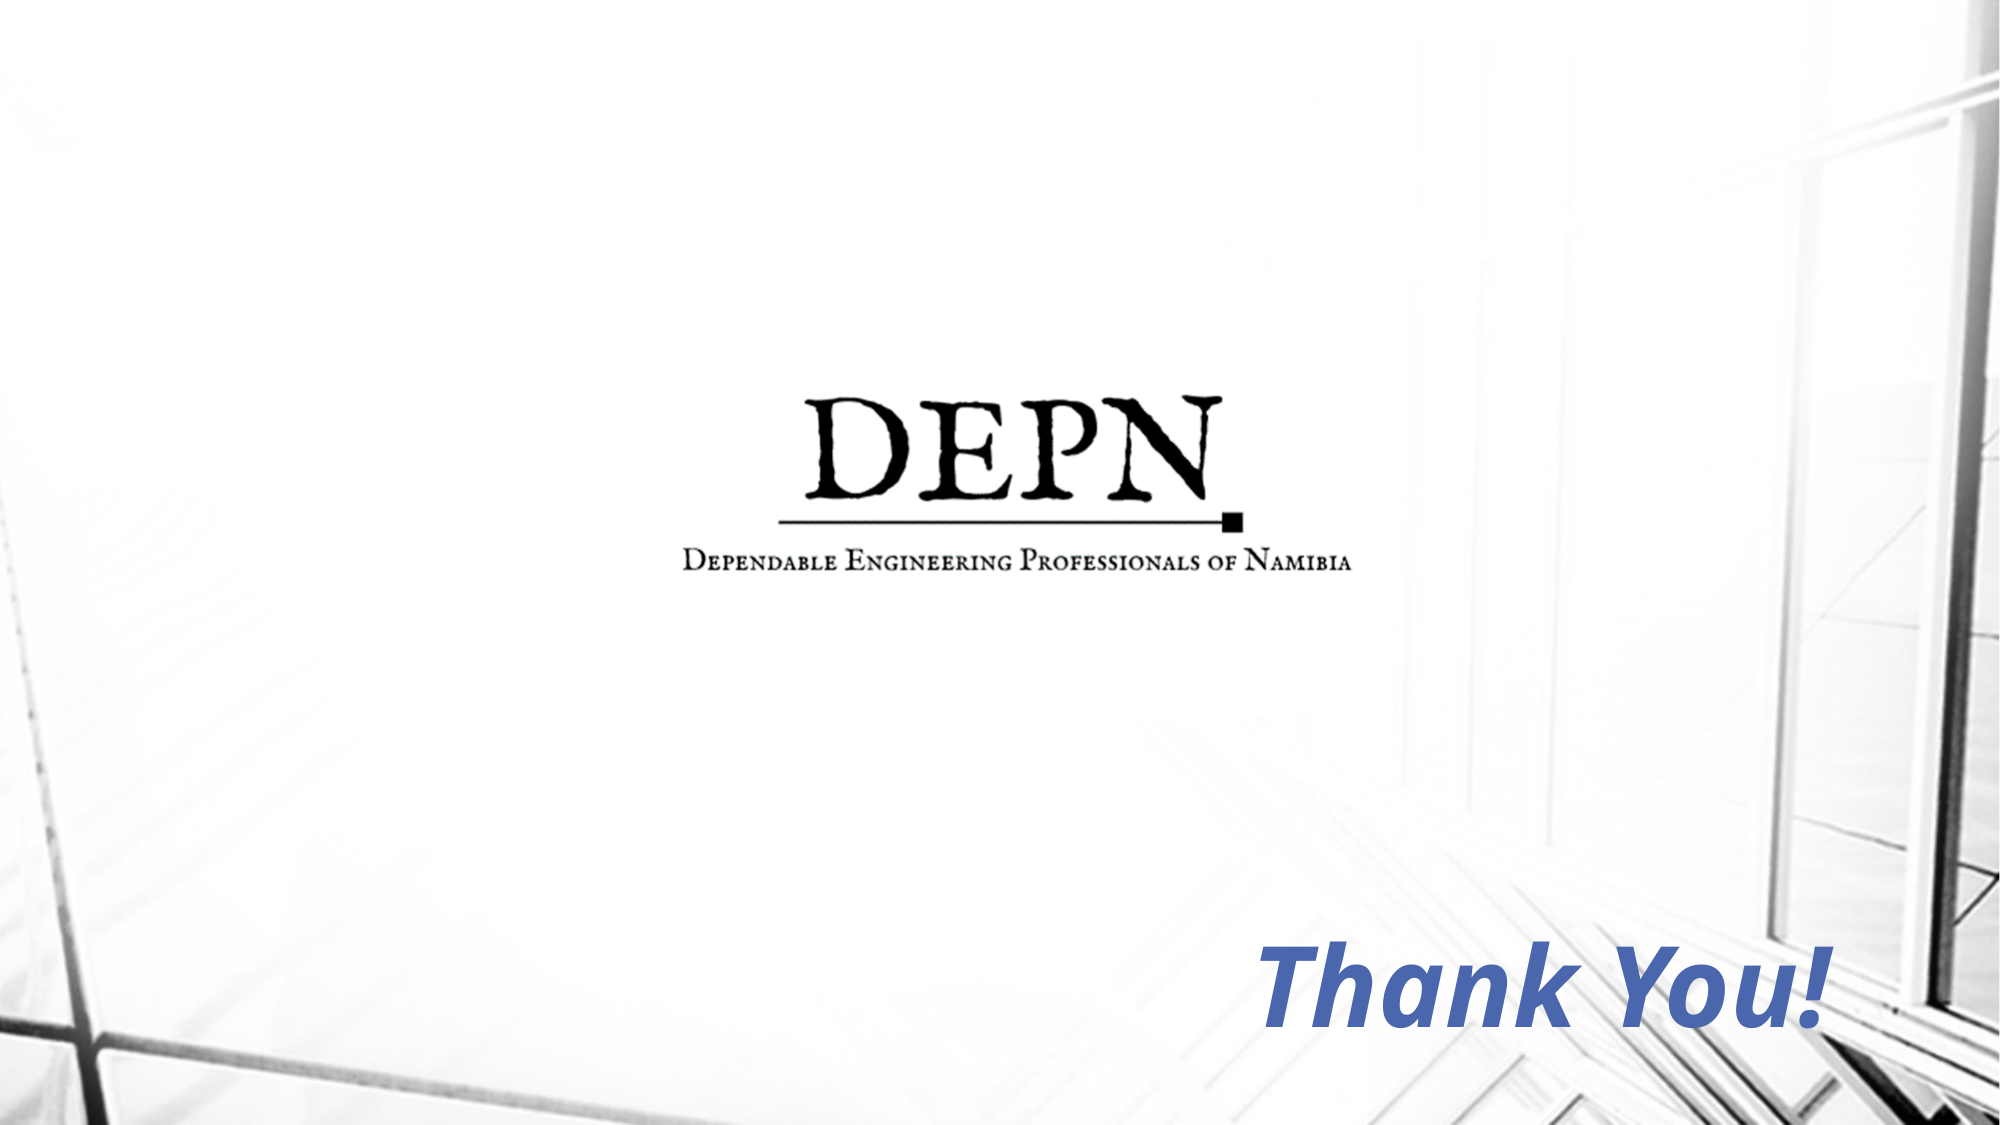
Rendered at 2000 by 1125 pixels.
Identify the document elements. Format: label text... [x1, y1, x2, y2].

picture [0, 0, 2000, 1125]
title Thank You! [1235, 881, 1875, 1057]
